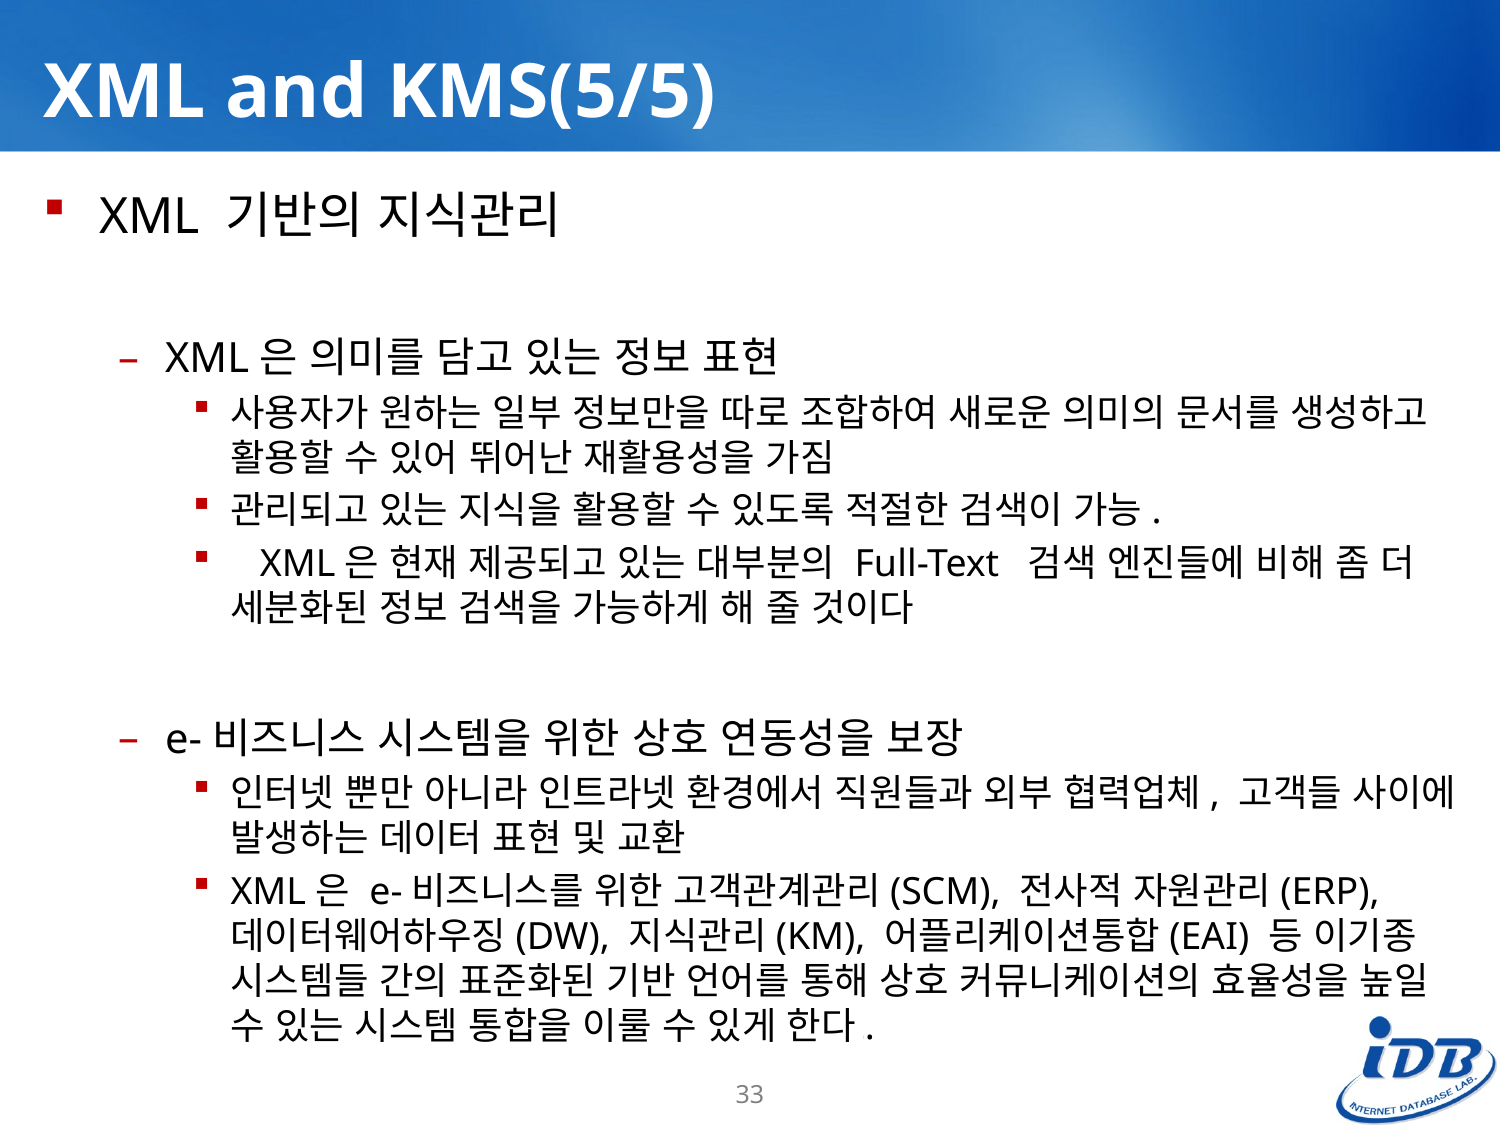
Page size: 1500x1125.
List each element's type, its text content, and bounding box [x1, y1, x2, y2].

picture [0, 0, 1500, 1125]
list XML 기반의 지식관리 XML은 의미를 담고 있는 정보 표현 사용자가 원하는 일부 정보만을 따로 조합하여 새로운 의미의 문서를 생성하고 활용할 수 있어 뛰어난 재활용성을 가짐 관리되고 있는 지식을 활용할 수 있도록 적절한 검색이 가능. XML은 현재 제공되고 있는 대부분의 Full-Text 검색 엔진들에 비해 좀 더 세분화된 정보 검색을 가능하게 해 줄 것이다 e-비즈니스 시스템을 위한 상호 연동성을 보장 인터넷 뿐만 아니라 인트라넷 환경에서 직원들과 외부 협력업체, 고객들 사이에 발생하는 데이터 표현 및 교환 XML은 e-비즈니스를 위한 고객관계관리(SCM), 전사적 자원관리(ERP), 데이터웨어하우징(DW), 지식관리(KM), 어플리케이션통합(EAI) 등 이기종 시스템들 간의 표준화된 기반 언어를 통해 상호 커뮤니케이션의 효율성을 높일 수 있는 시스템 통합을 이룰 수 있게 한다. [28, 175, 1472, 1067]
title XML and KMS(5/5) [28, 23, 1472, 153]
slide_number 33 [688, 1078, 812, 1114]
